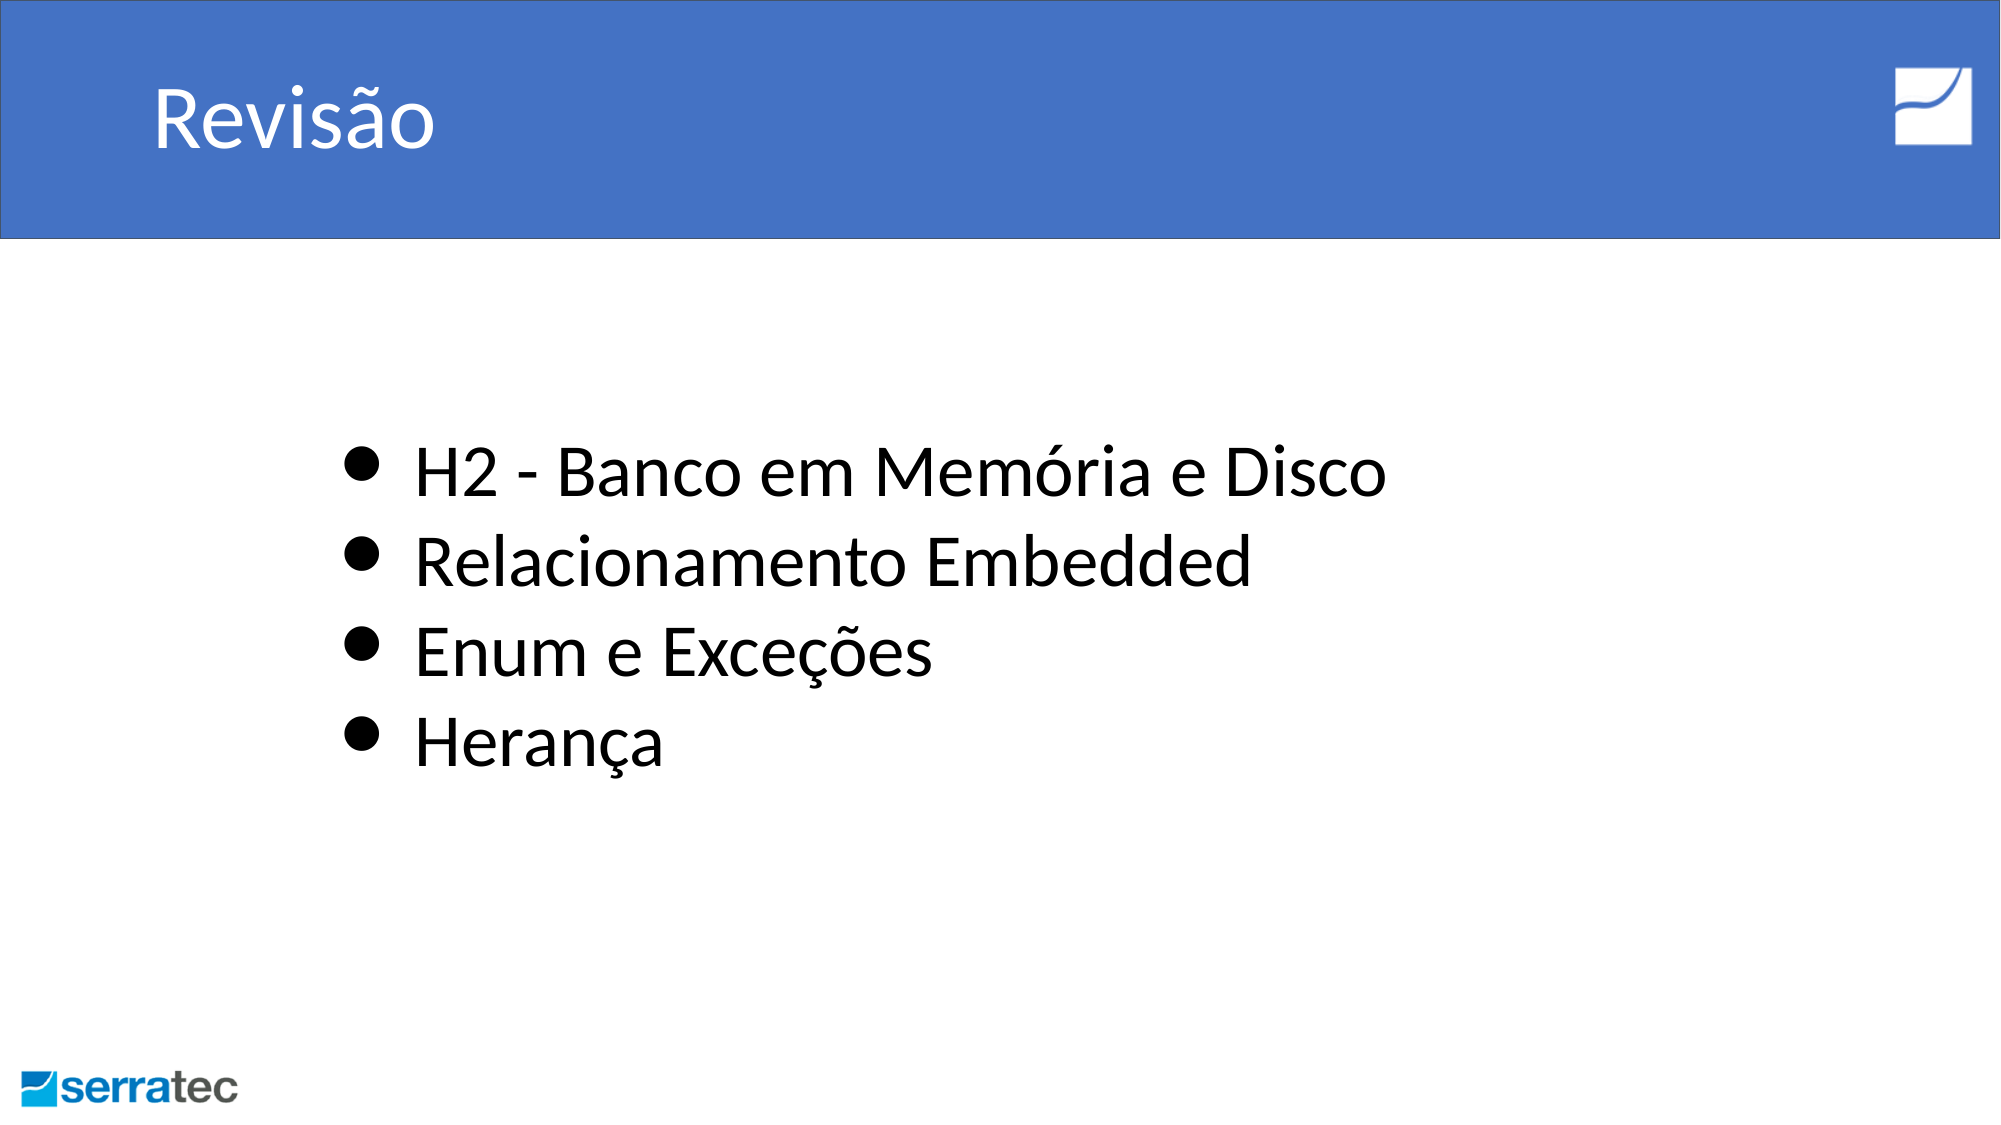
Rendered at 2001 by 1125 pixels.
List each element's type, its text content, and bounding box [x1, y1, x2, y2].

picture [14, 1064, 247, 1113]
picture [1895, 65, 1976, 148]
title Revisão [137, 9, 1863, 228]
text_box H2 - Banco em Memória e Disco Relacionamento Embedded Enum e Exceções Herança [324, 406, 1700, 797]
